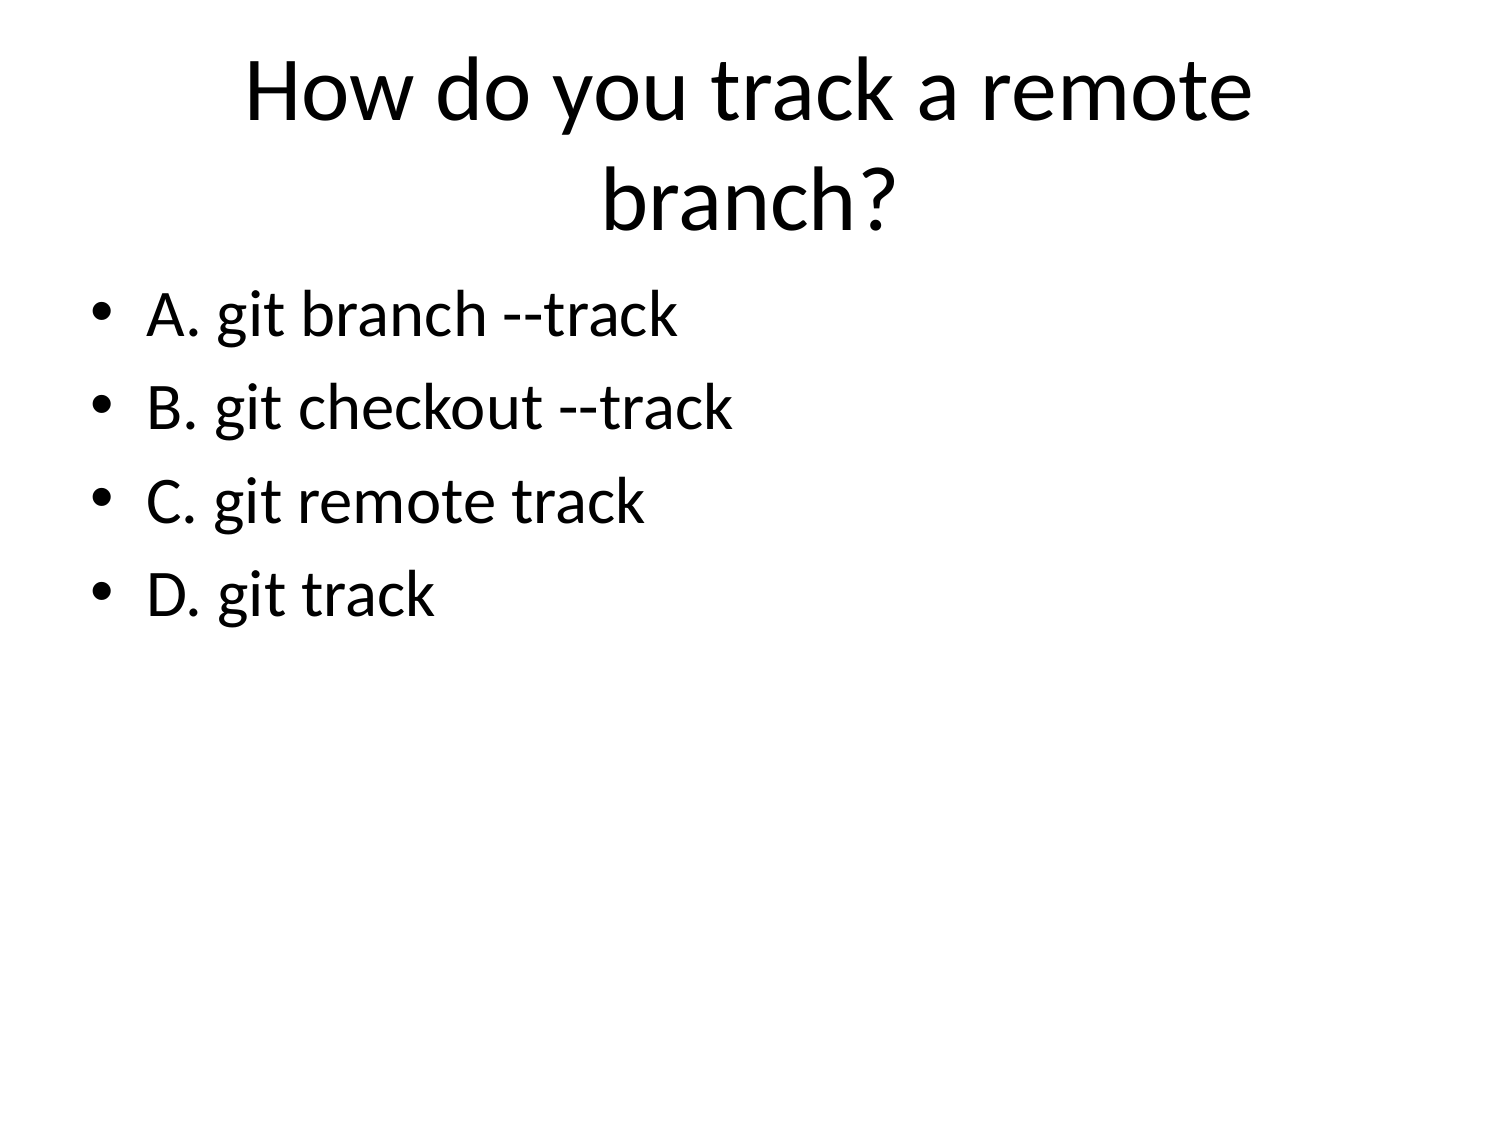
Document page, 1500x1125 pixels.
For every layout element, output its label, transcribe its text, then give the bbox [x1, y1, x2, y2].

list A. git branch --track B. git checkout --track C. git remote track D. git track [75, 262, 1425, 1005]
title How do you track a remote branch? [75, 45, 1425, 233]
